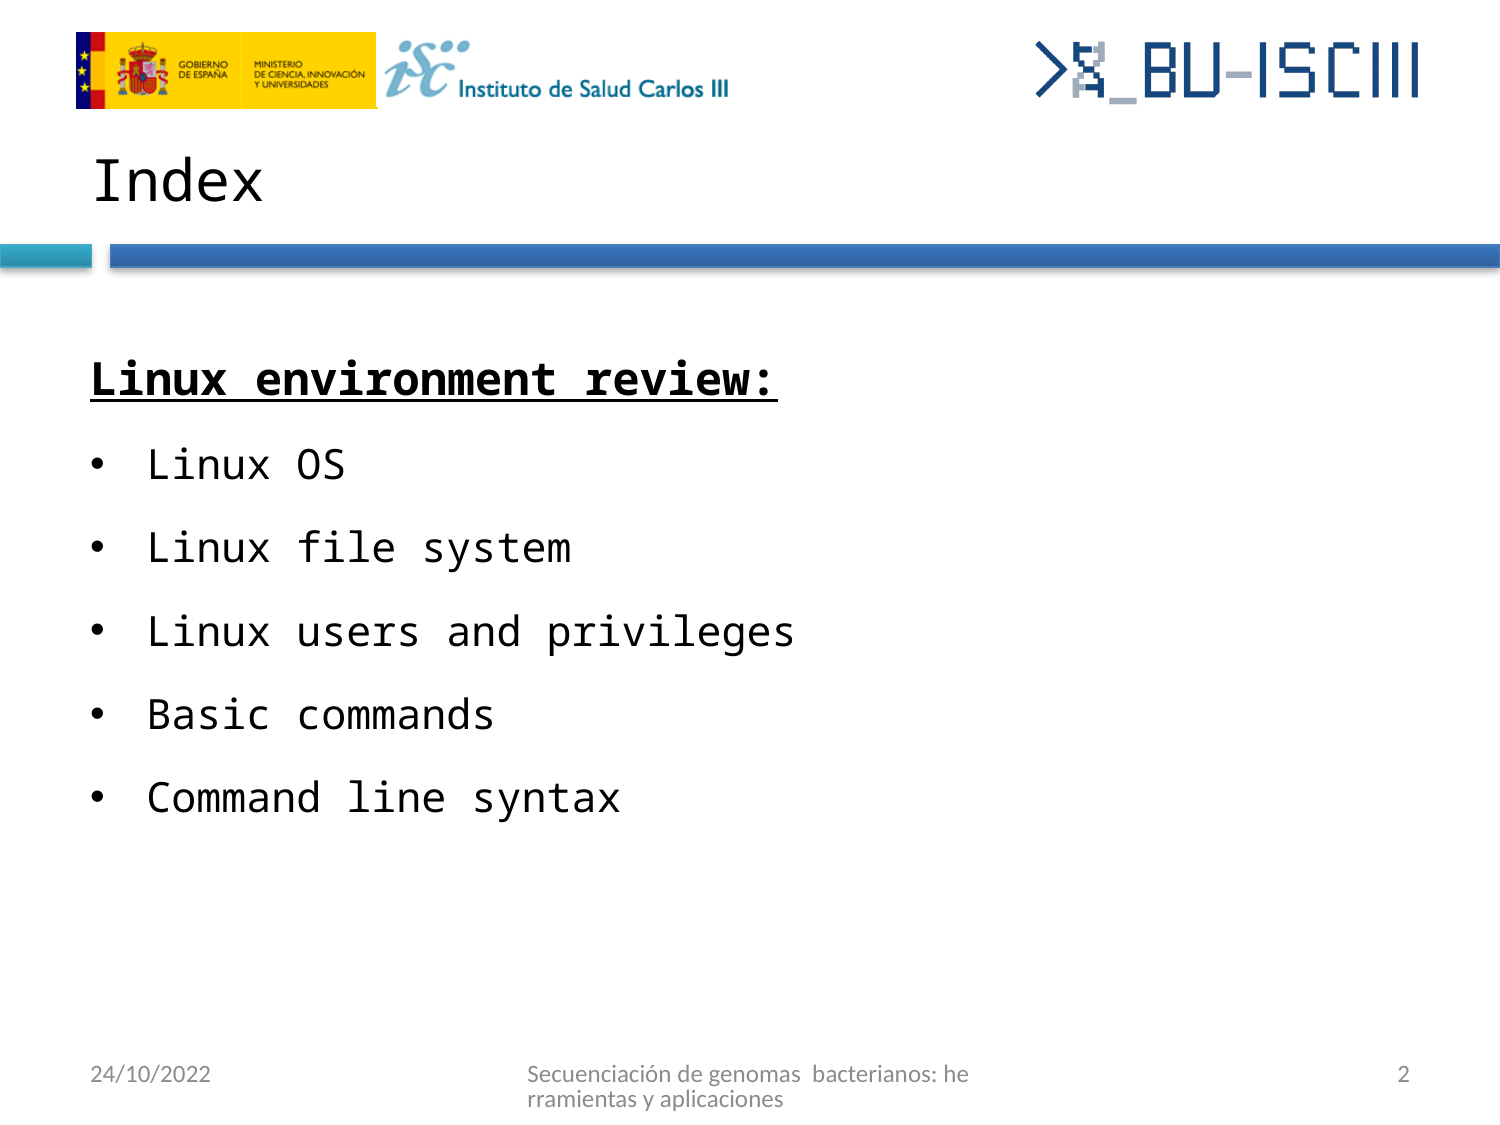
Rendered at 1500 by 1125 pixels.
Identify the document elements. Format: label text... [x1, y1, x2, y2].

title Index [75, 113, 1425, 244]
picture [1021, 0, 1436, 138]
footer Secuenciación de genomas bacterianos: herramientas y aplicaciones [512, 1042, 988, 1103]
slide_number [75, 1042, 425, 1103]
picture [76, 32, 809, 109]
list Linux environment review: Linux OS Linux file system Linux users and privileges Basic commands Command line syntax [75, 314, 1425, 1005]
slide_number 2 [1074, 1042, 1425, 1103]
